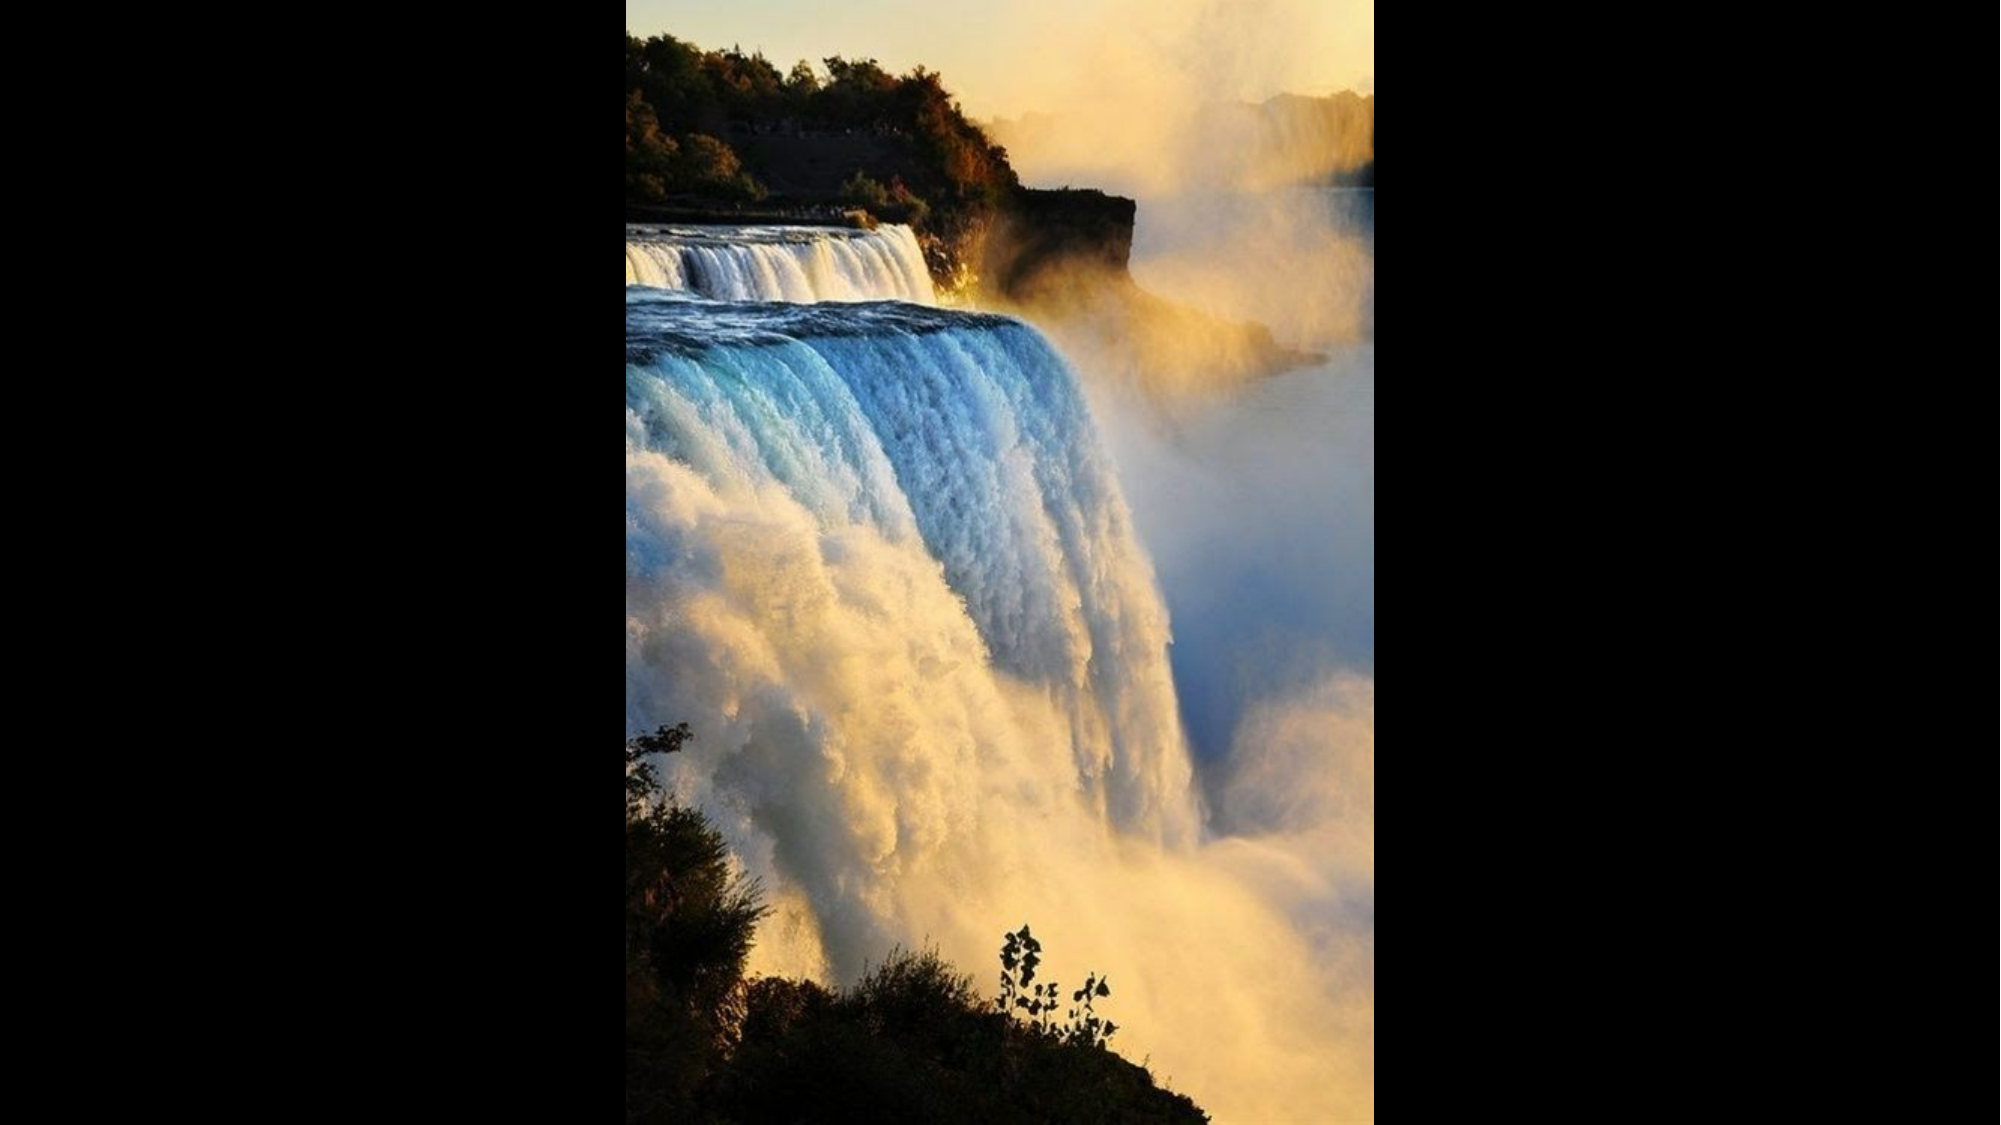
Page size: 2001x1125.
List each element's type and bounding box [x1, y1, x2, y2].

picture [626, 0, 1374, 1125]
